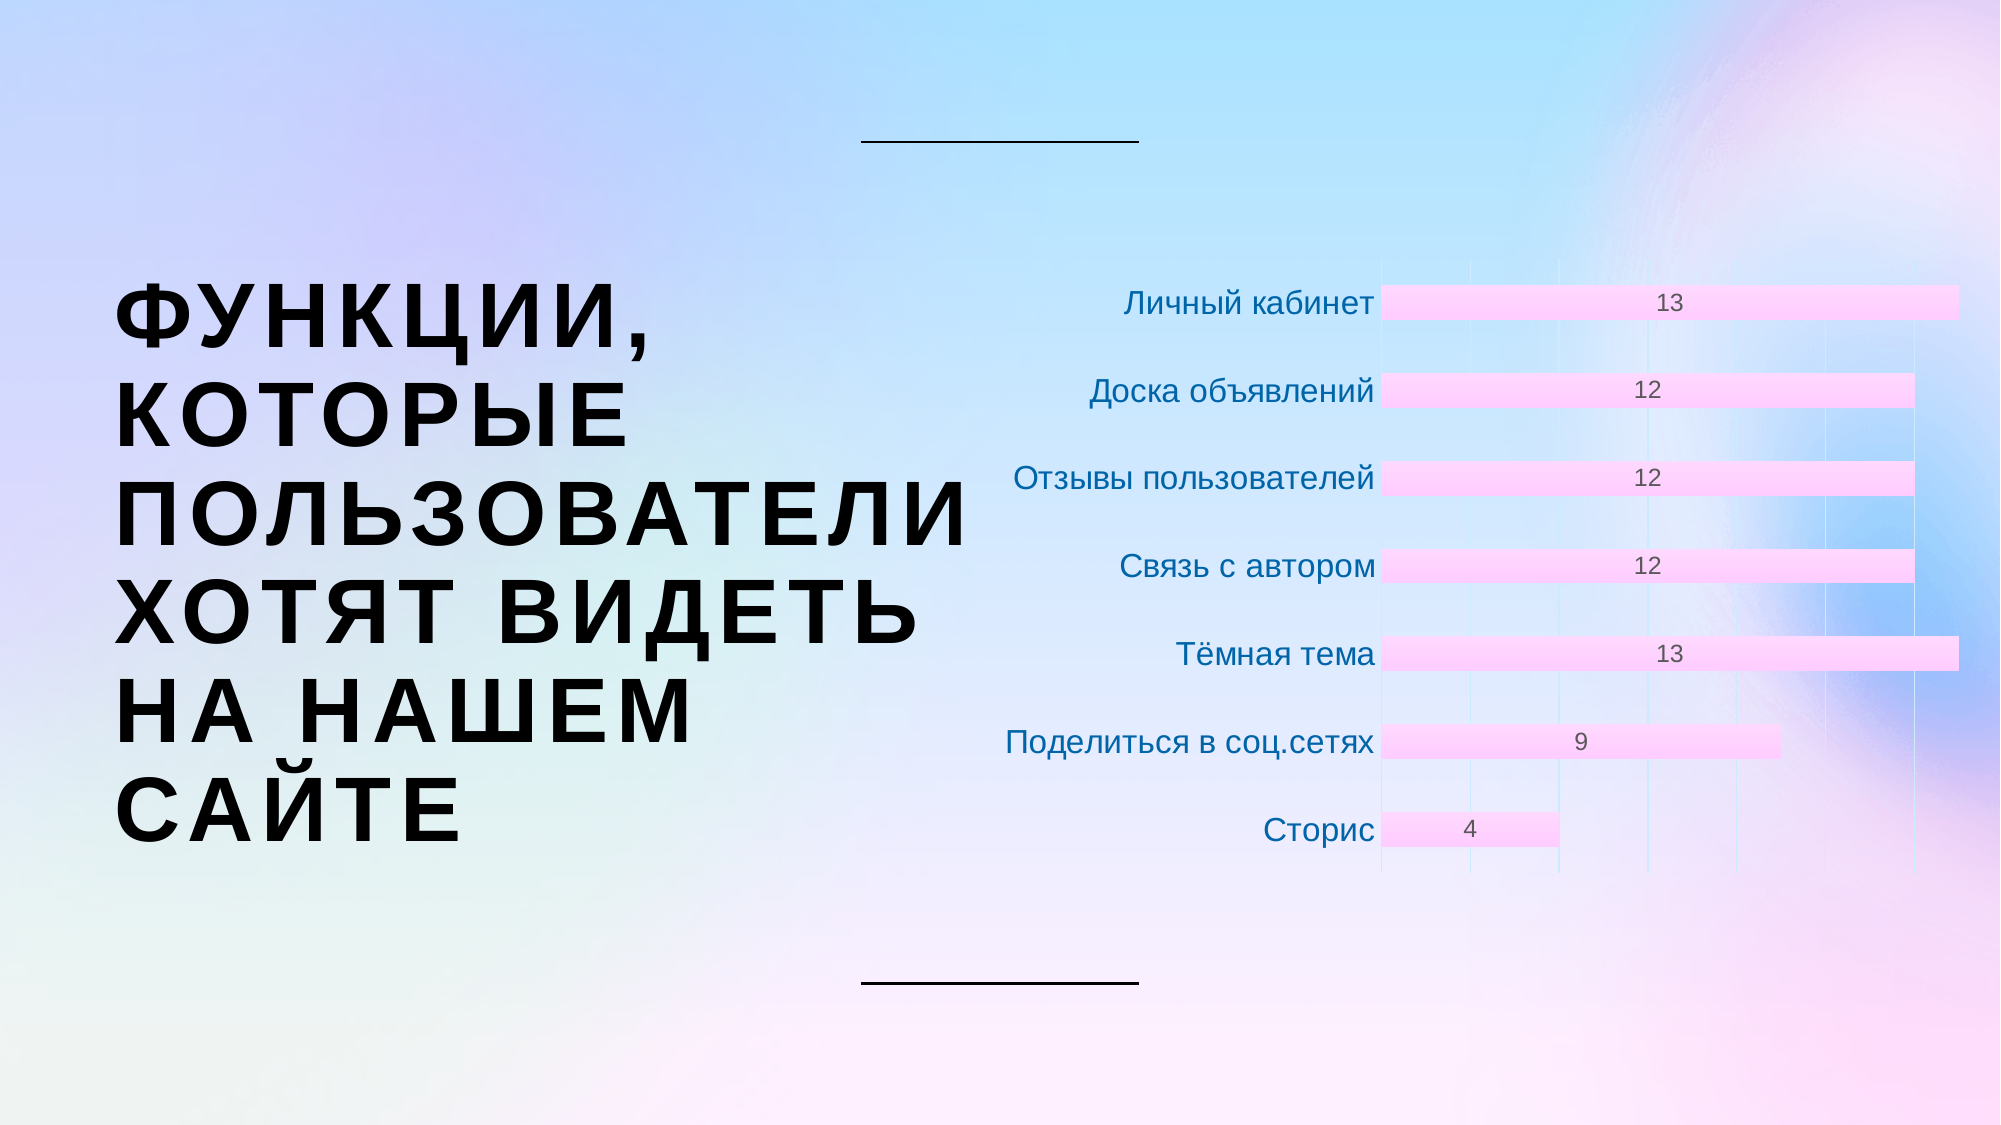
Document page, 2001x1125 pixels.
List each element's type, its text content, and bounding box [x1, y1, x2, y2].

chart [937, 149, 2000, 1002]
picture [0, 0, 2000, 1125]
title Функции, которые пользователи хотят видеть на нашем сайте [99, 187, 937, 912]
